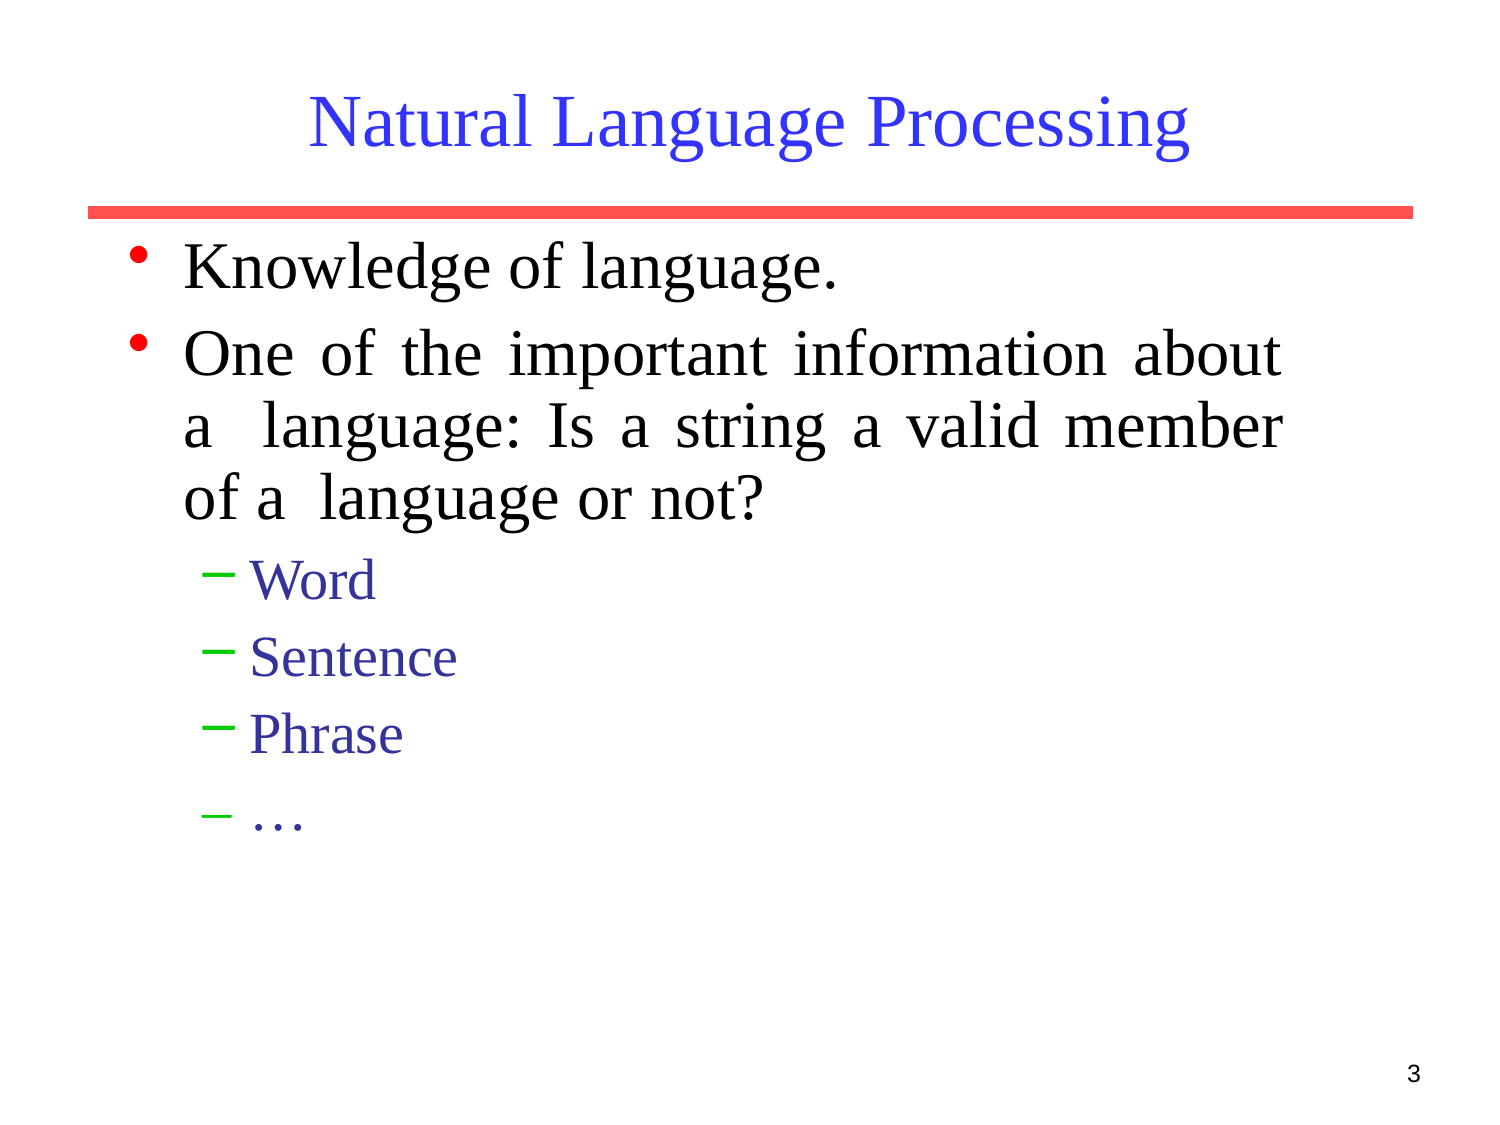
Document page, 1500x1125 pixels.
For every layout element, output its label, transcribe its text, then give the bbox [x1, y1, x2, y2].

text_box Knowledge of language. One of the important information about a language: Is a string a valid member of a language or not? Word Sentence Phrase – … [125, 212, 1285, 843]
title Natural Language Processing [306, 69, 1195, 212]
slide_number 3 [1402, 1057, 1440, 1125]
